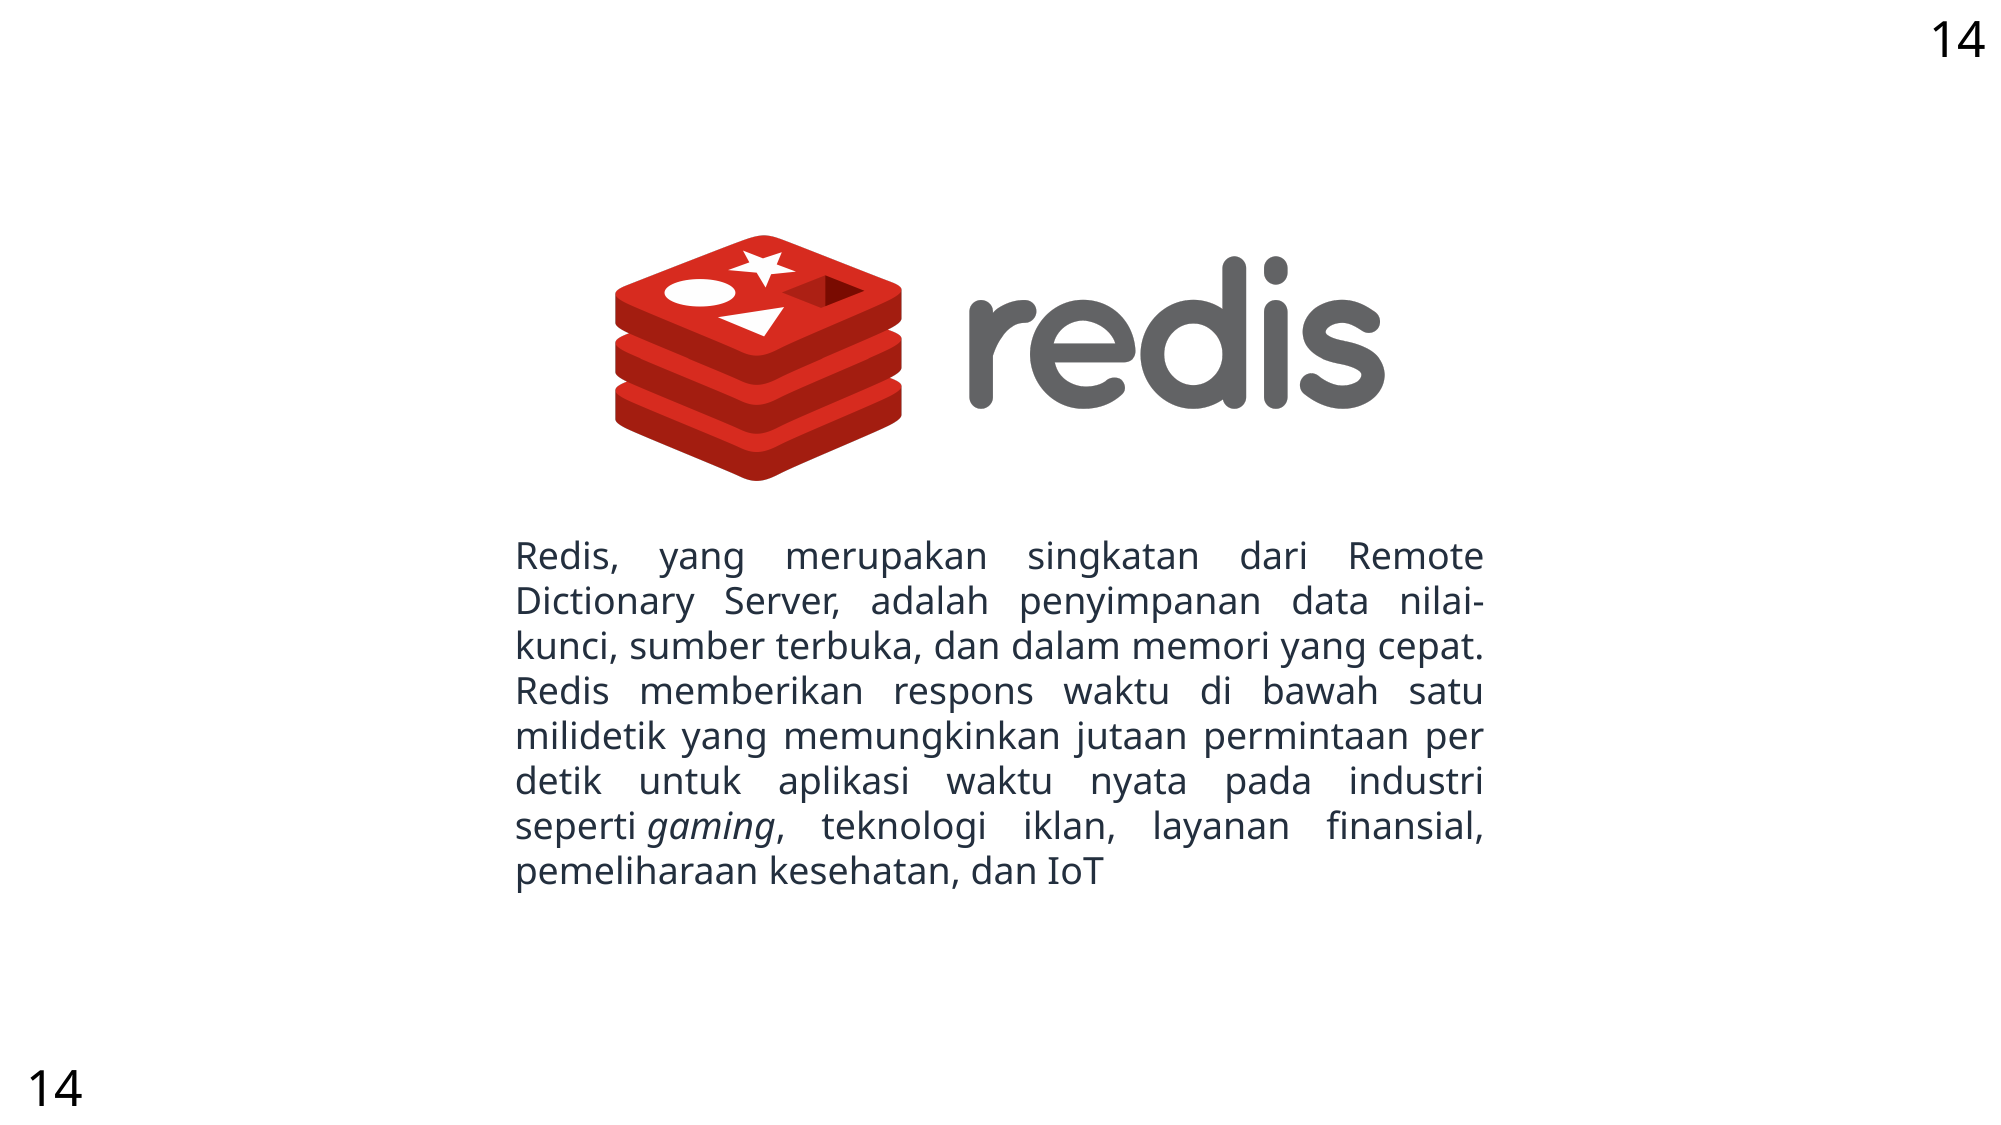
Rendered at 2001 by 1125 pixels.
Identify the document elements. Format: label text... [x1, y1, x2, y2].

text_box Redis, yang merupakan singkatan dari Remote Dictionary Server, adalah penyimpanan data nilai-kunci, sumber terbuka, dan dalam memori yang cepat. Redis memberikan respons waktu di bawah satu milidetik yang memungkinkan jutaan permintaan per detik untuk aplikasi waktu nyata pada industri seperti gaming, teknologi iklan, layanan finansial, pemeliharaan kesehatan, dan IoT [500, 692, 1500, 900]
text_box 14 [11, 1049, 245, 1124]
text_box 14 [1914, 0, 2000, 75]
picture [499, 24, 1500, 692]
